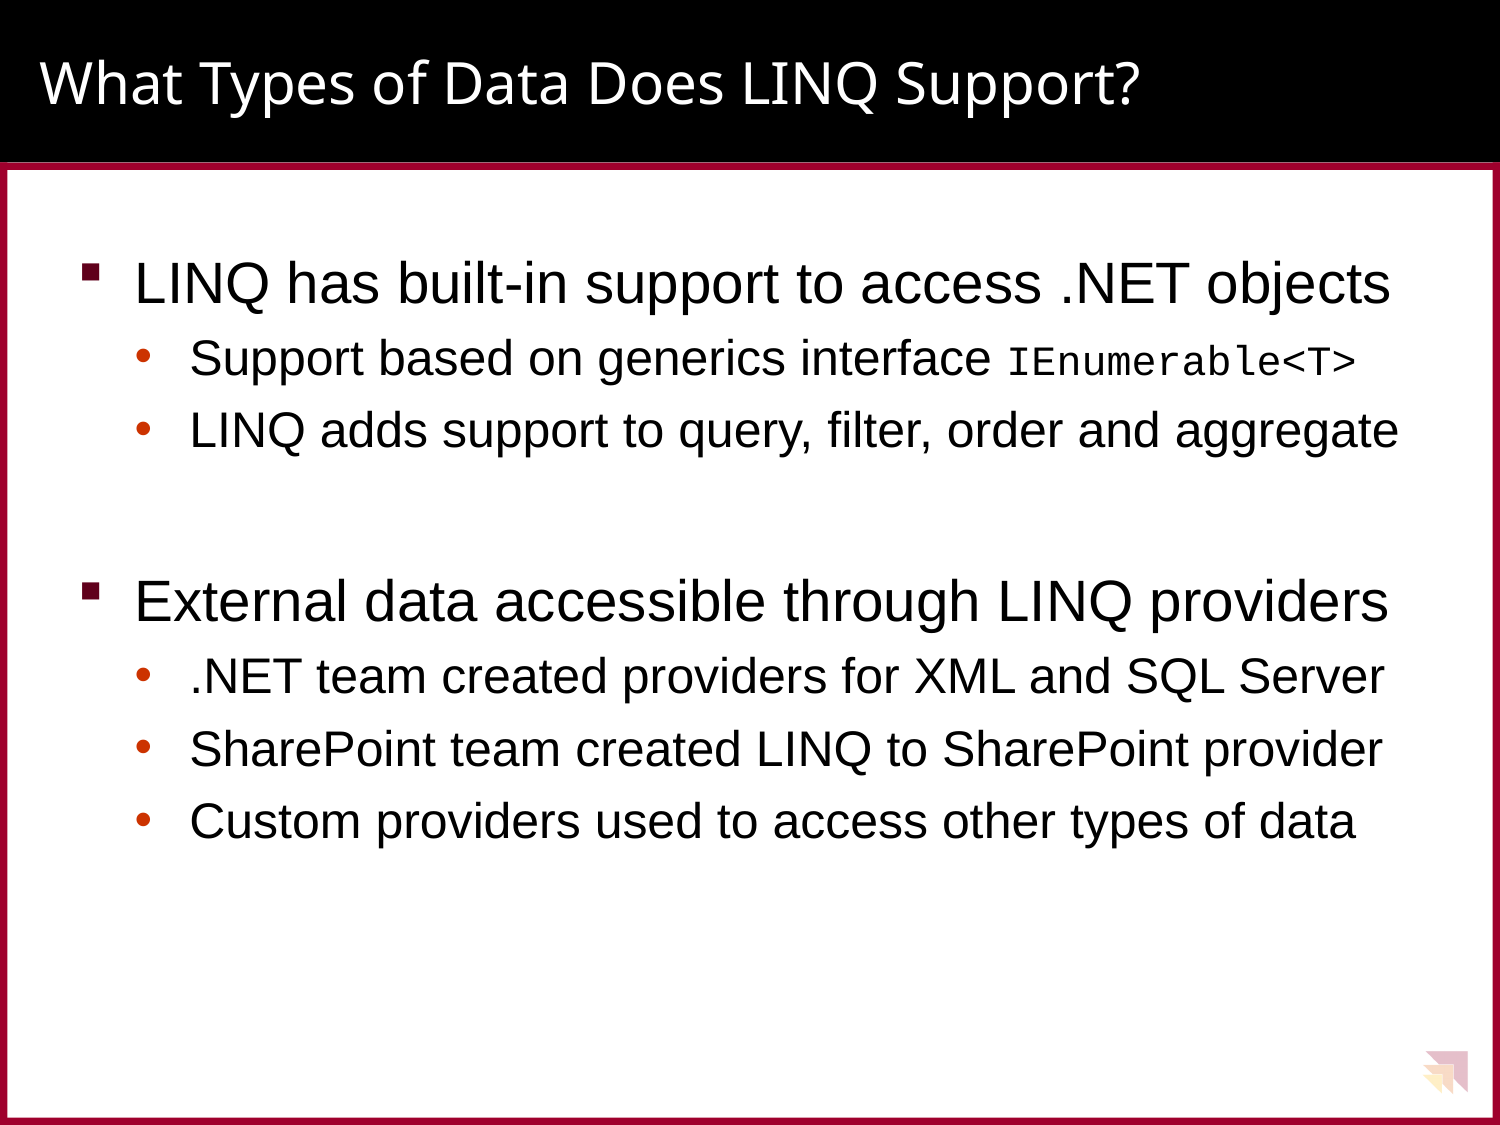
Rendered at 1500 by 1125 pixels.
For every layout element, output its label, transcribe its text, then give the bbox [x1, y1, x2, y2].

list LINQ has built-in support to access .NET objects Support based on generics interface IEnumerable<T> LINQ adds support to query, filter, order and aggregate External data accessible through LINQ providers .NET team created providers for XML and SQL Server SharePoint team created LINQ to SharePoint provider Custom providers used to access other types of data [62, 237, 1438, 1088]
title What Types of Data Does LINQ Support? [24, 12, 1438, 150]
